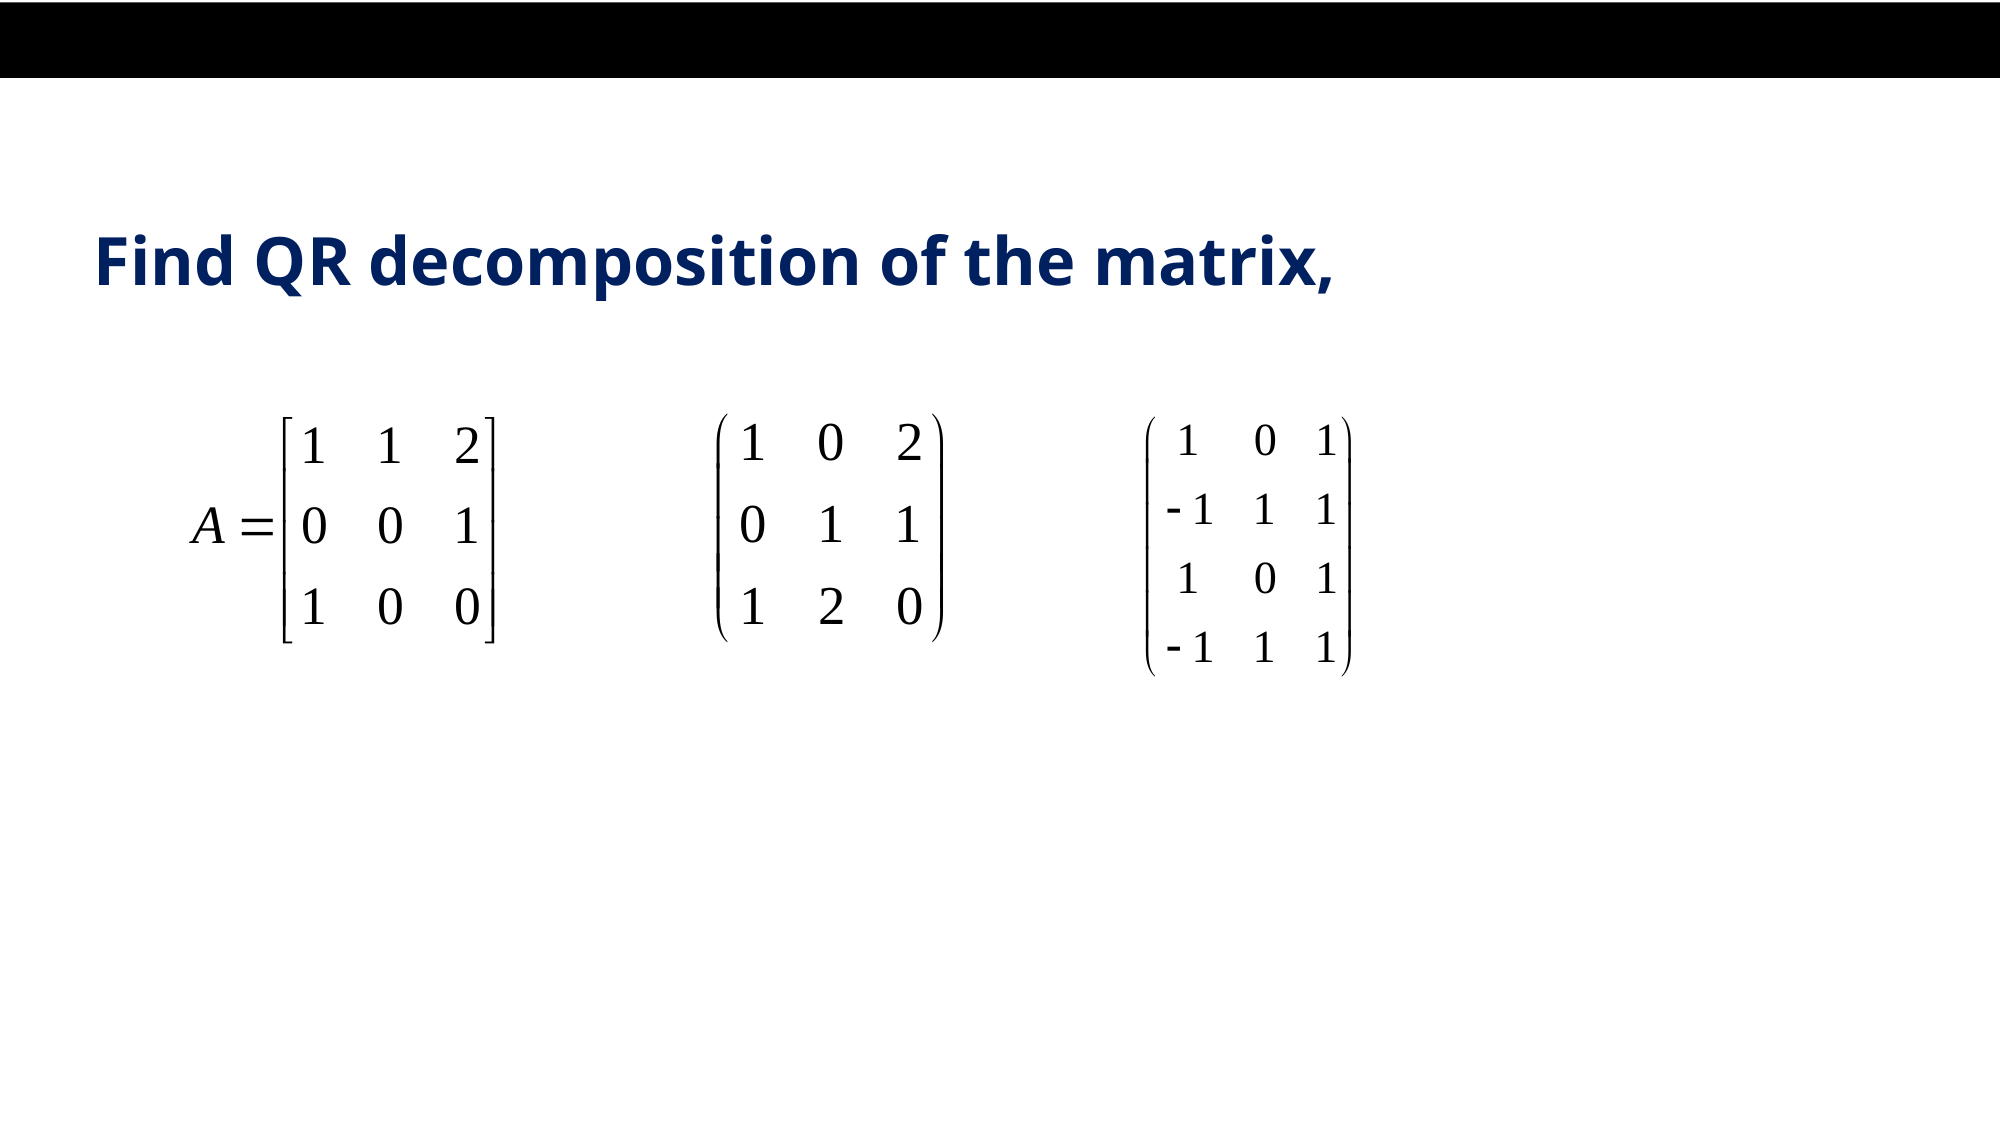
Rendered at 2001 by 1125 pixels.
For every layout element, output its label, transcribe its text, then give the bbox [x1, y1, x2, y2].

text_box Find QR decomposition of the matrix, [79, 211, 1352, 306]
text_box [180, 404, 516, 657]
text_box [0, 2, 2000, 78]
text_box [705, 400, 961, 657]
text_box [1136, 408, 1364, 686]
